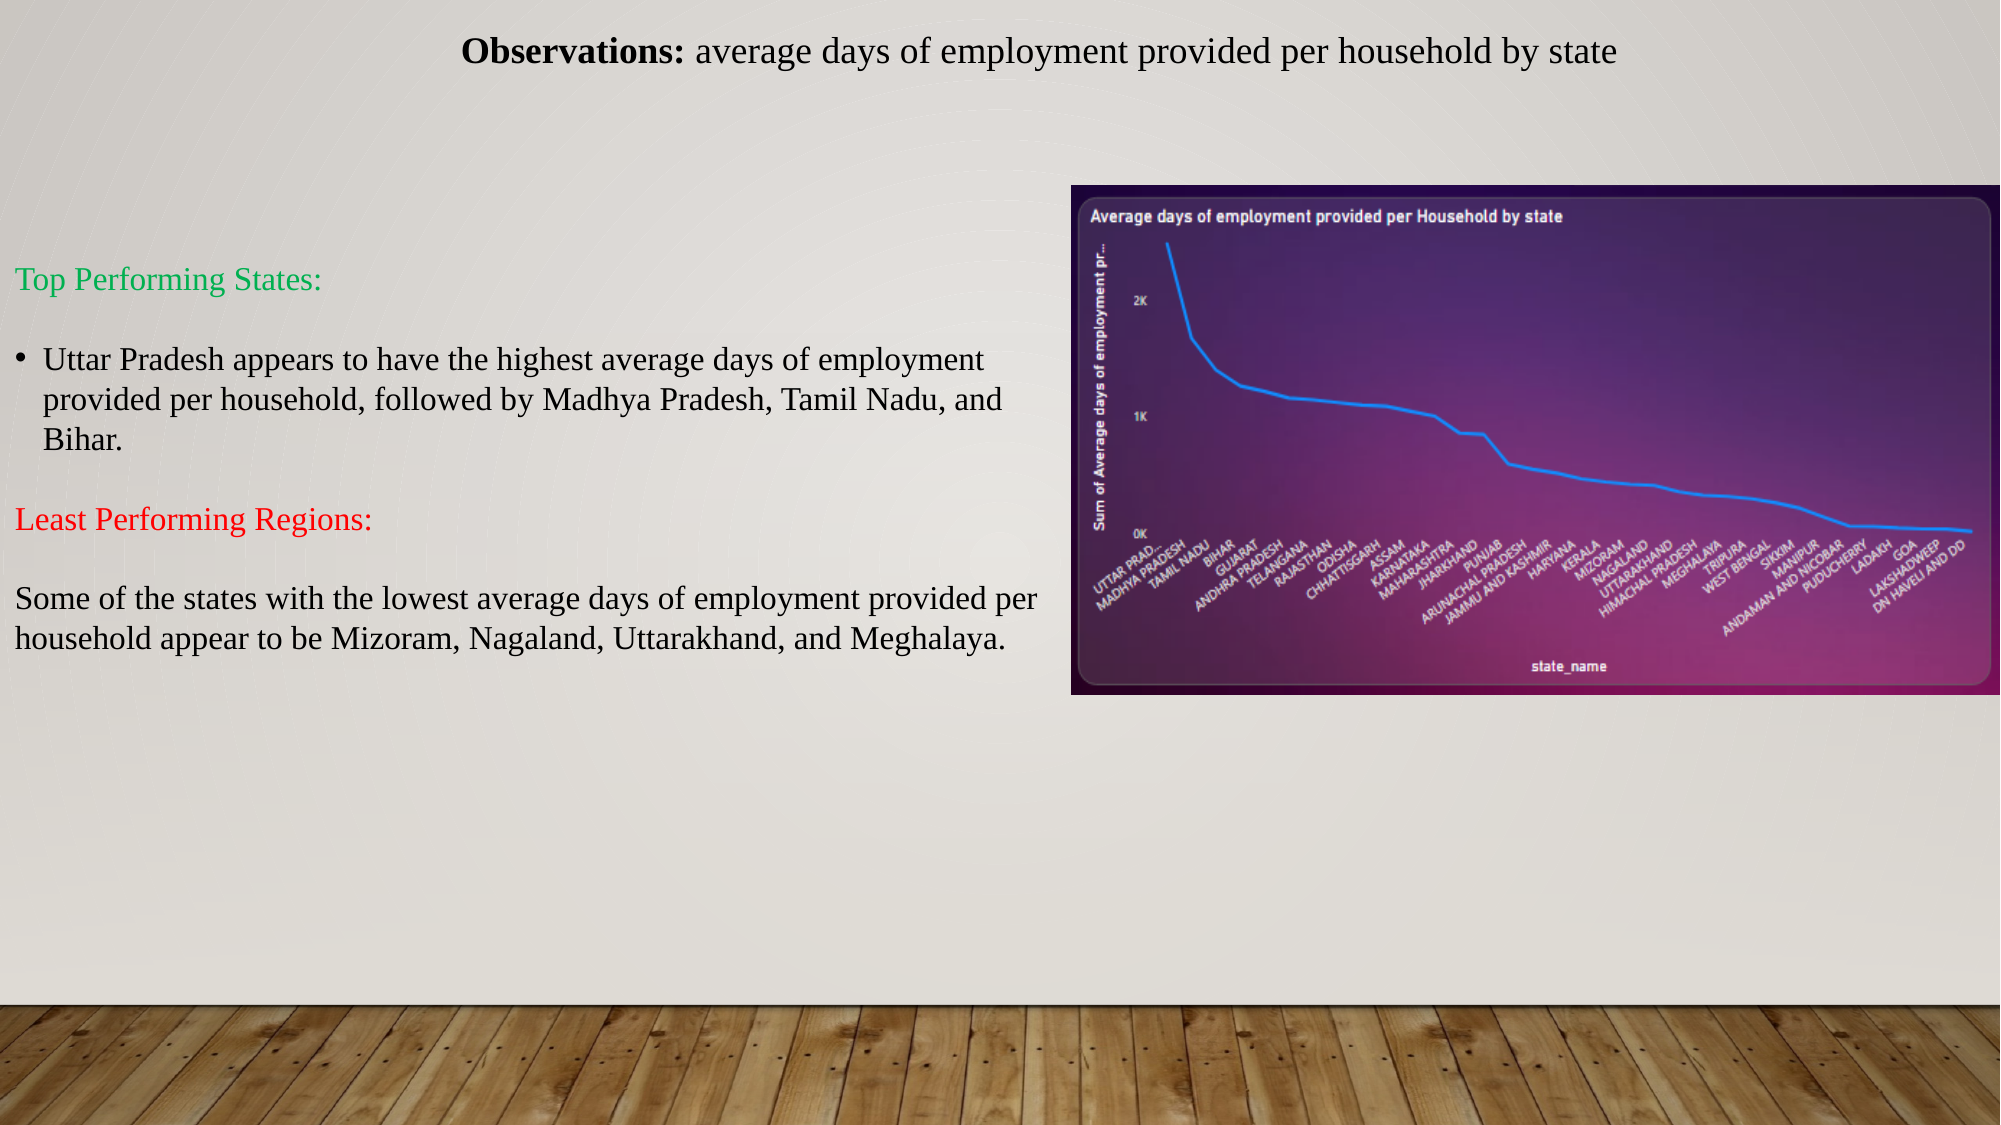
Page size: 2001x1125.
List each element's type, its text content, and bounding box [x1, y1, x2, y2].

picture [1071, 184, 2000, 695]
picture [0, 1005, 2000, 1125]
text_box Top Performing States: Uttar Pradesh appears to have the highest average days of employment provided per household, followed by Madhya Pradesh, Tamil Nadu, and Bihar. Least Performing Regions: Some of the states with the lowest average days of employment provided per household appear to be Mizoram, Nagaland, Uttarakhand, and Meghalaya. [0, 209, 1071, 664]
text_box Observations: average days of employment provided per household by state [446, 23, 1732, 113]
